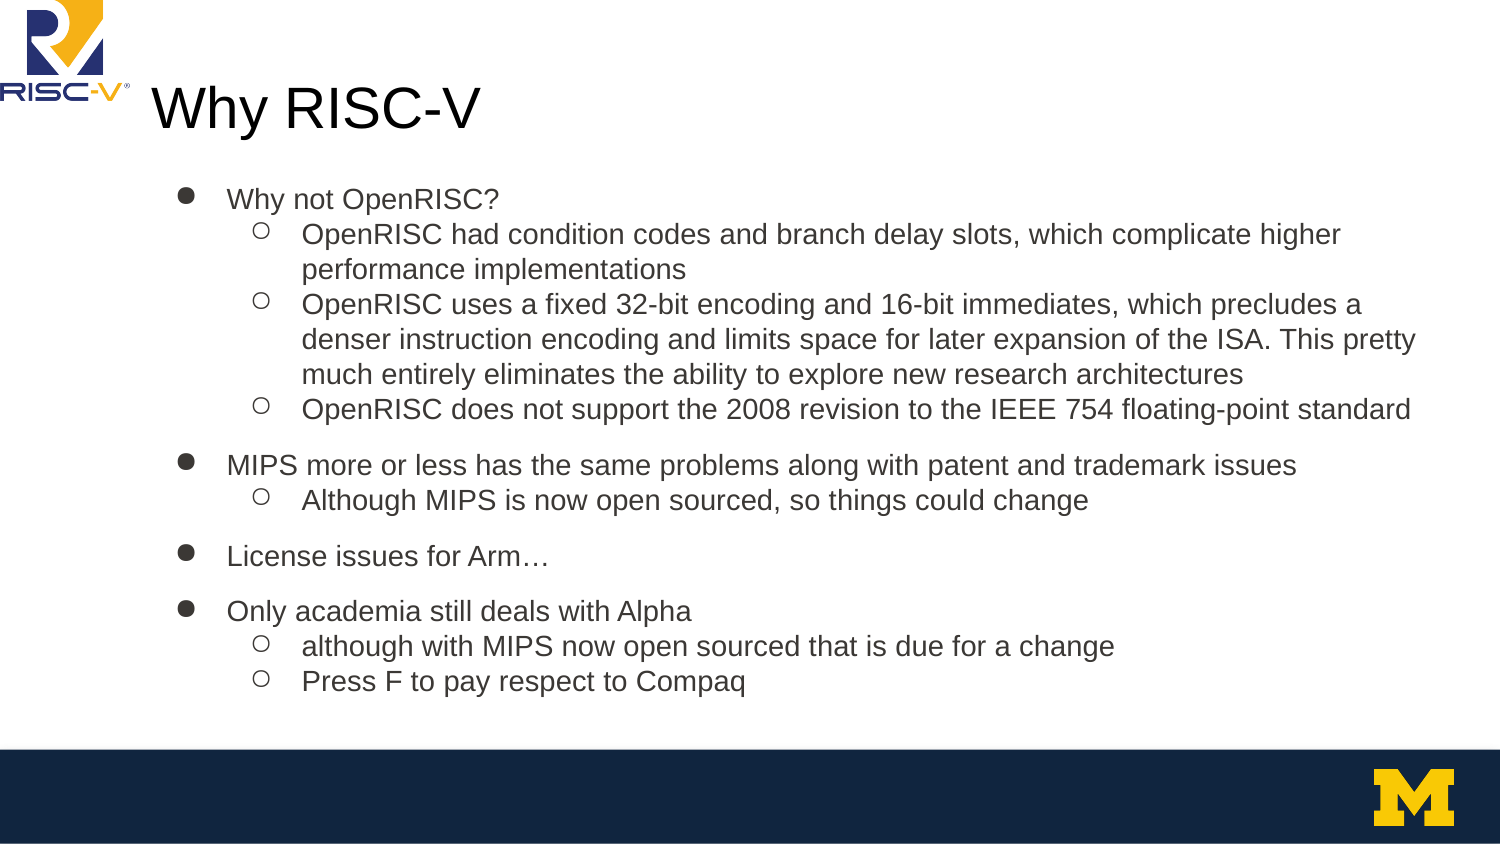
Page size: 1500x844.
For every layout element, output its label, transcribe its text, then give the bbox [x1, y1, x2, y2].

title Why RISC-V [136, 61, 1455, 156]
picture [0, 0, 130, 101]
picture [1374, 769, 1454, 826]
subtitle Why not OpenRISC? OpenRISC had condition codes and branch delay slots, which complicate higher performance implementations OpenRISC uses a fixed 32-bit encoding and 16-bit immediates, which precludes a denser instruction encoding and limits space for later expansion of the ISA. This pretty much entirely eliminates the ability to explore new research architectures OpenRISC does not support the 2008 revision to the IEEE 754 floating-point standard MIPS more or less has the same problems along with patent and trademark issues Although MIPS is now open sourced, so things could change License issues for Arm… Only academia still deals with Alpha although with MIPS now open sourced that is due for a change Press F to pay respect to Compaq [136, 165, 1455, 681]
